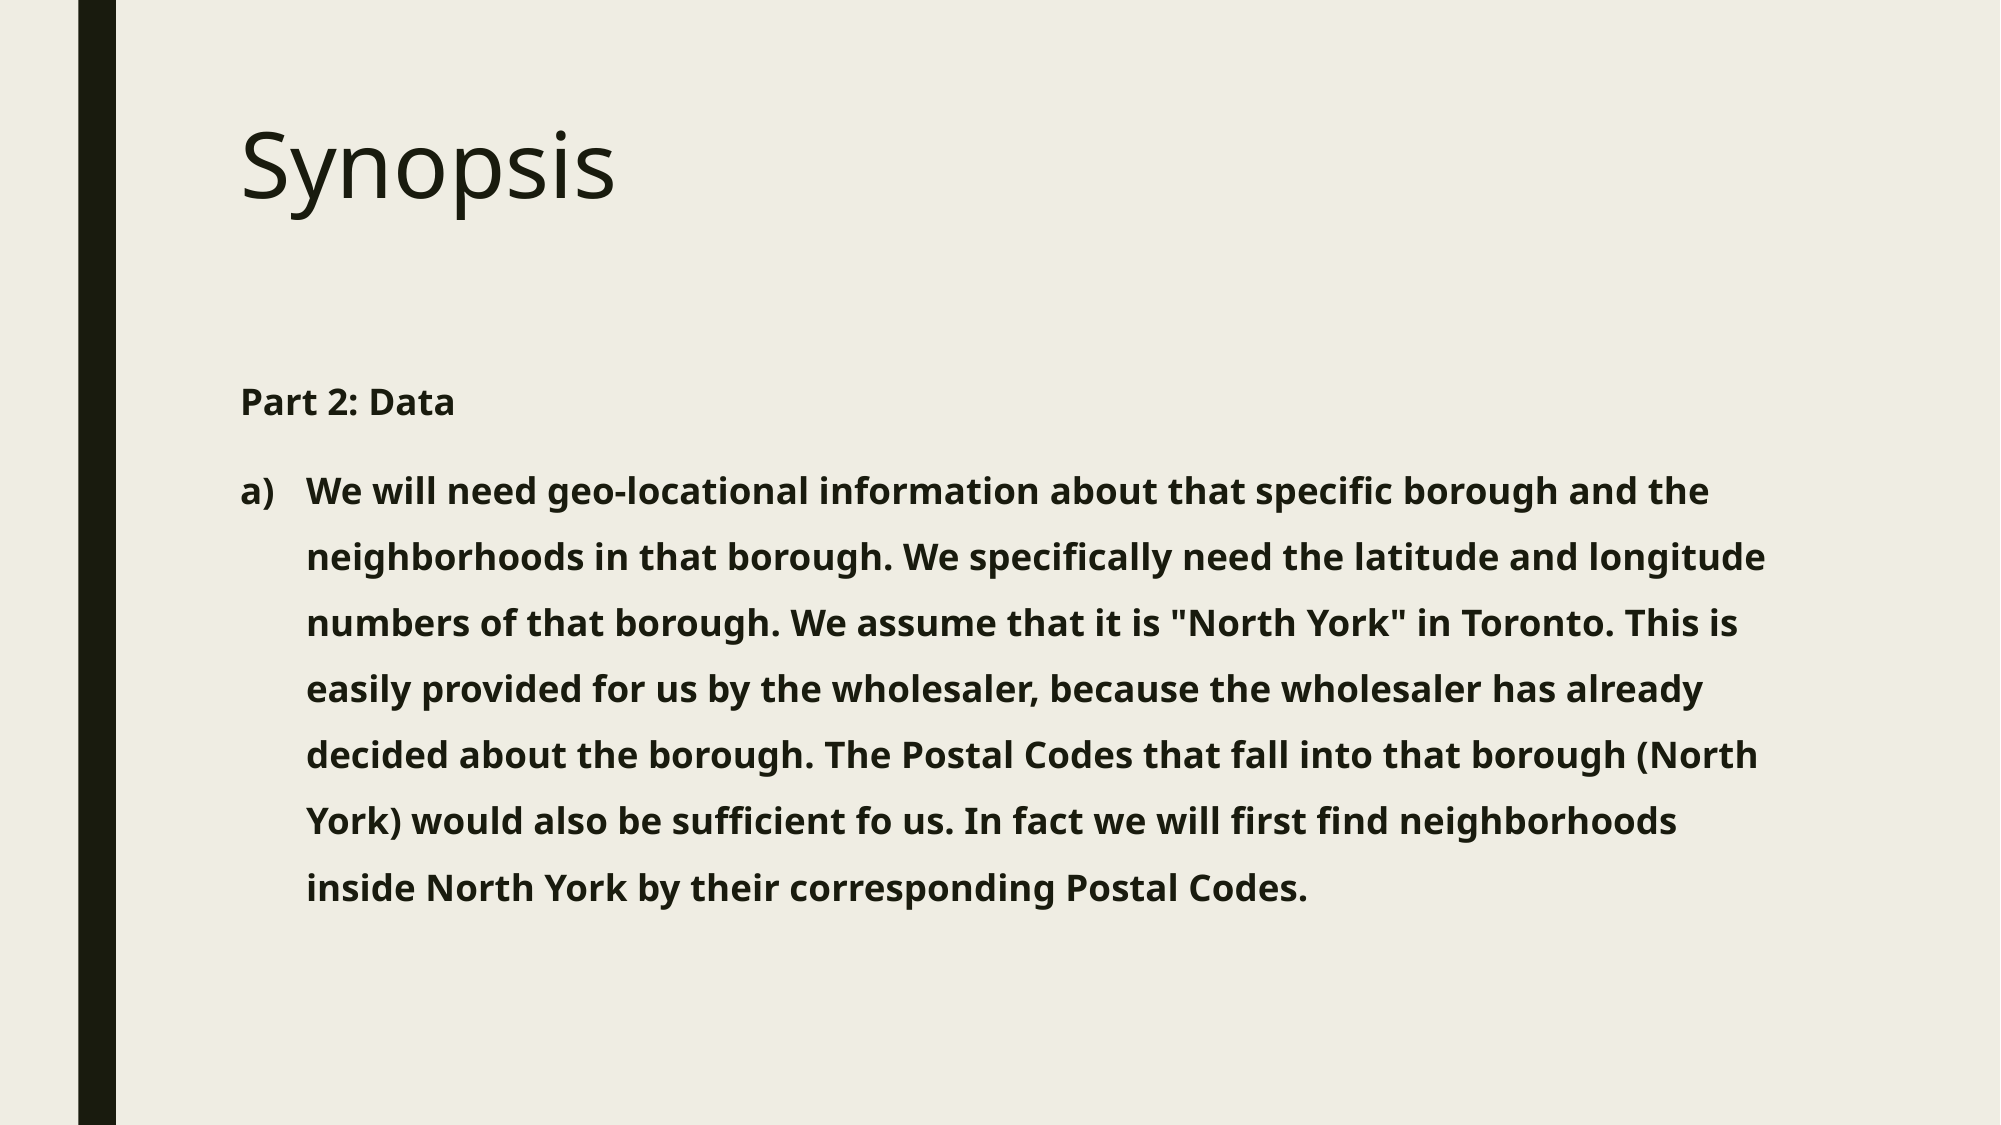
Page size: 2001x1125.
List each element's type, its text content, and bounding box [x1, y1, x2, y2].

list Part 2: Data We will need geo-locational information about that specific borough and the neighborhoods in that borough. We specifically need the latitude and longitude numbers of that borough. We assume that it is "North York" in Toronto. This is easily provided for us by the wholesaler, because the wholesaler has already decided about the borough. The Postal Codes that fall into that borough (North York) would also be sufficient fo us. In fact we will first find neighborhoods inside North York by their corresponding Postal Codes. [225, 375, 1800, 963]
title Synopsis [225, 112, 1800, 357]
